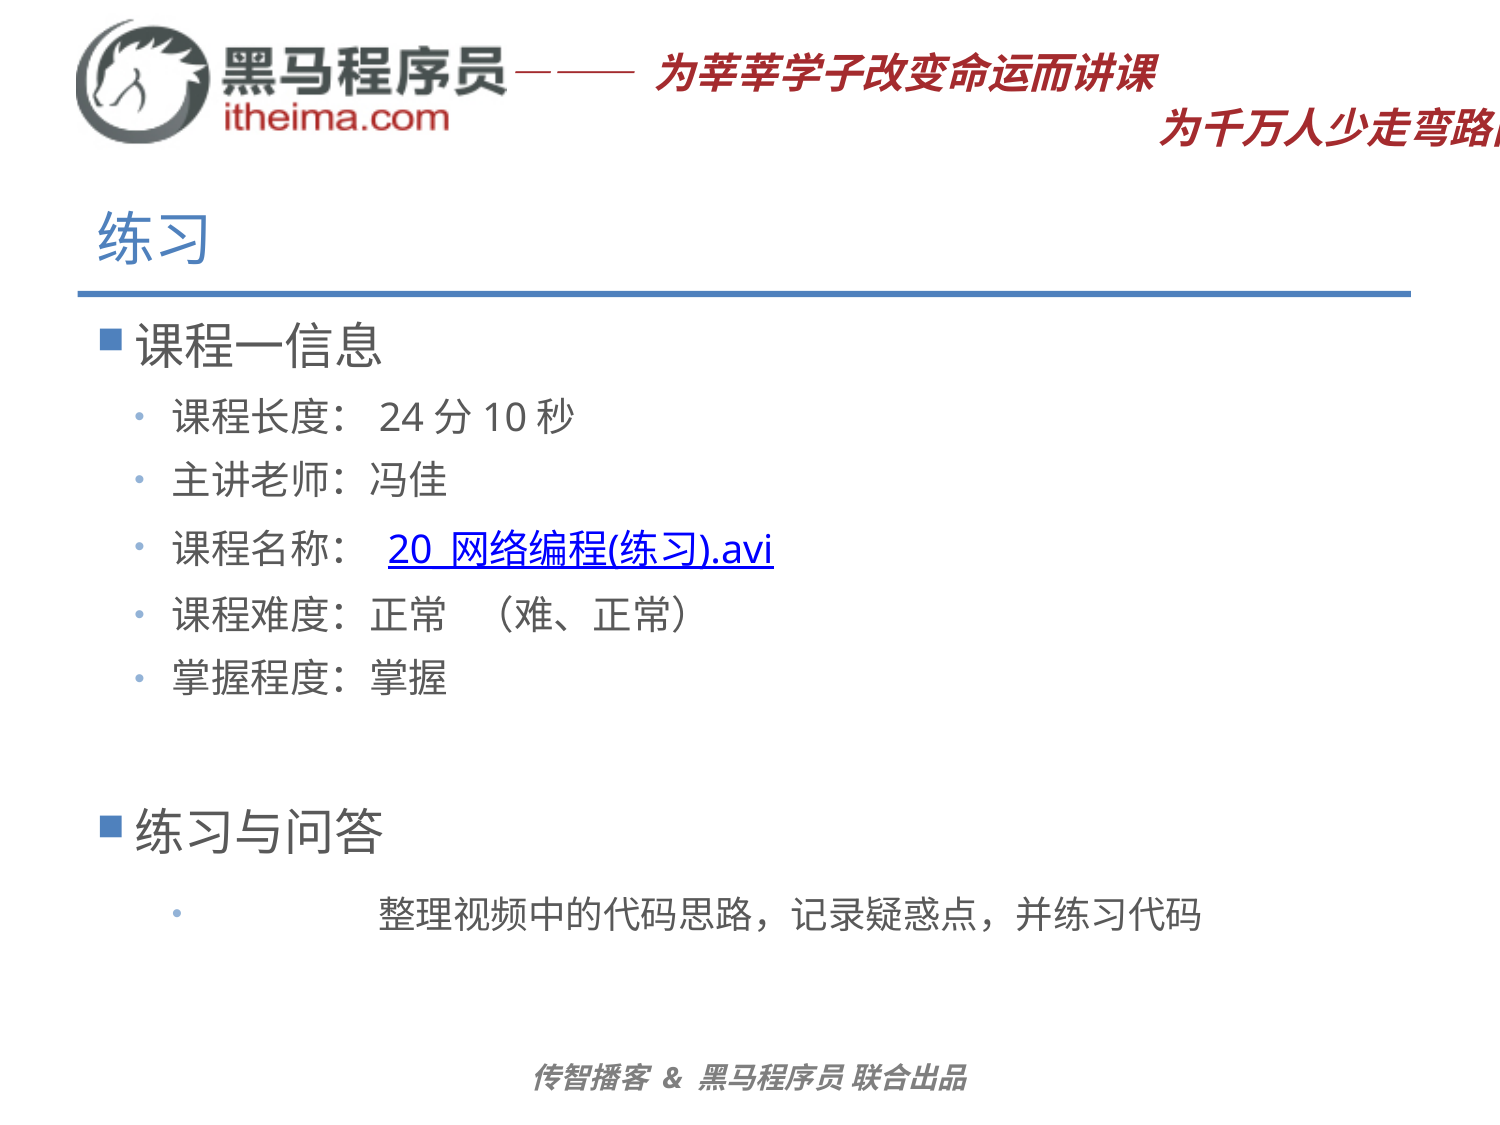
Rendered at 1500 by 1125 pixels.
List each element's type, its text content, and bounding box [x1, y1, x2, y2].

list 课程一信息 课程长度：24分10秒 主讲老师：冯佳 课程名称： 20_网络编程(练习).avi 课程难度：正常 （难、正常） 掌握程度：掌握 练习与问答 整理视频中的代码思路，记录疑惑点，并练习代码 [81, 313, 1416, 1060]
picture [76, 0, 507, 161]
title 练习 [81, 162, 1416, 280]
